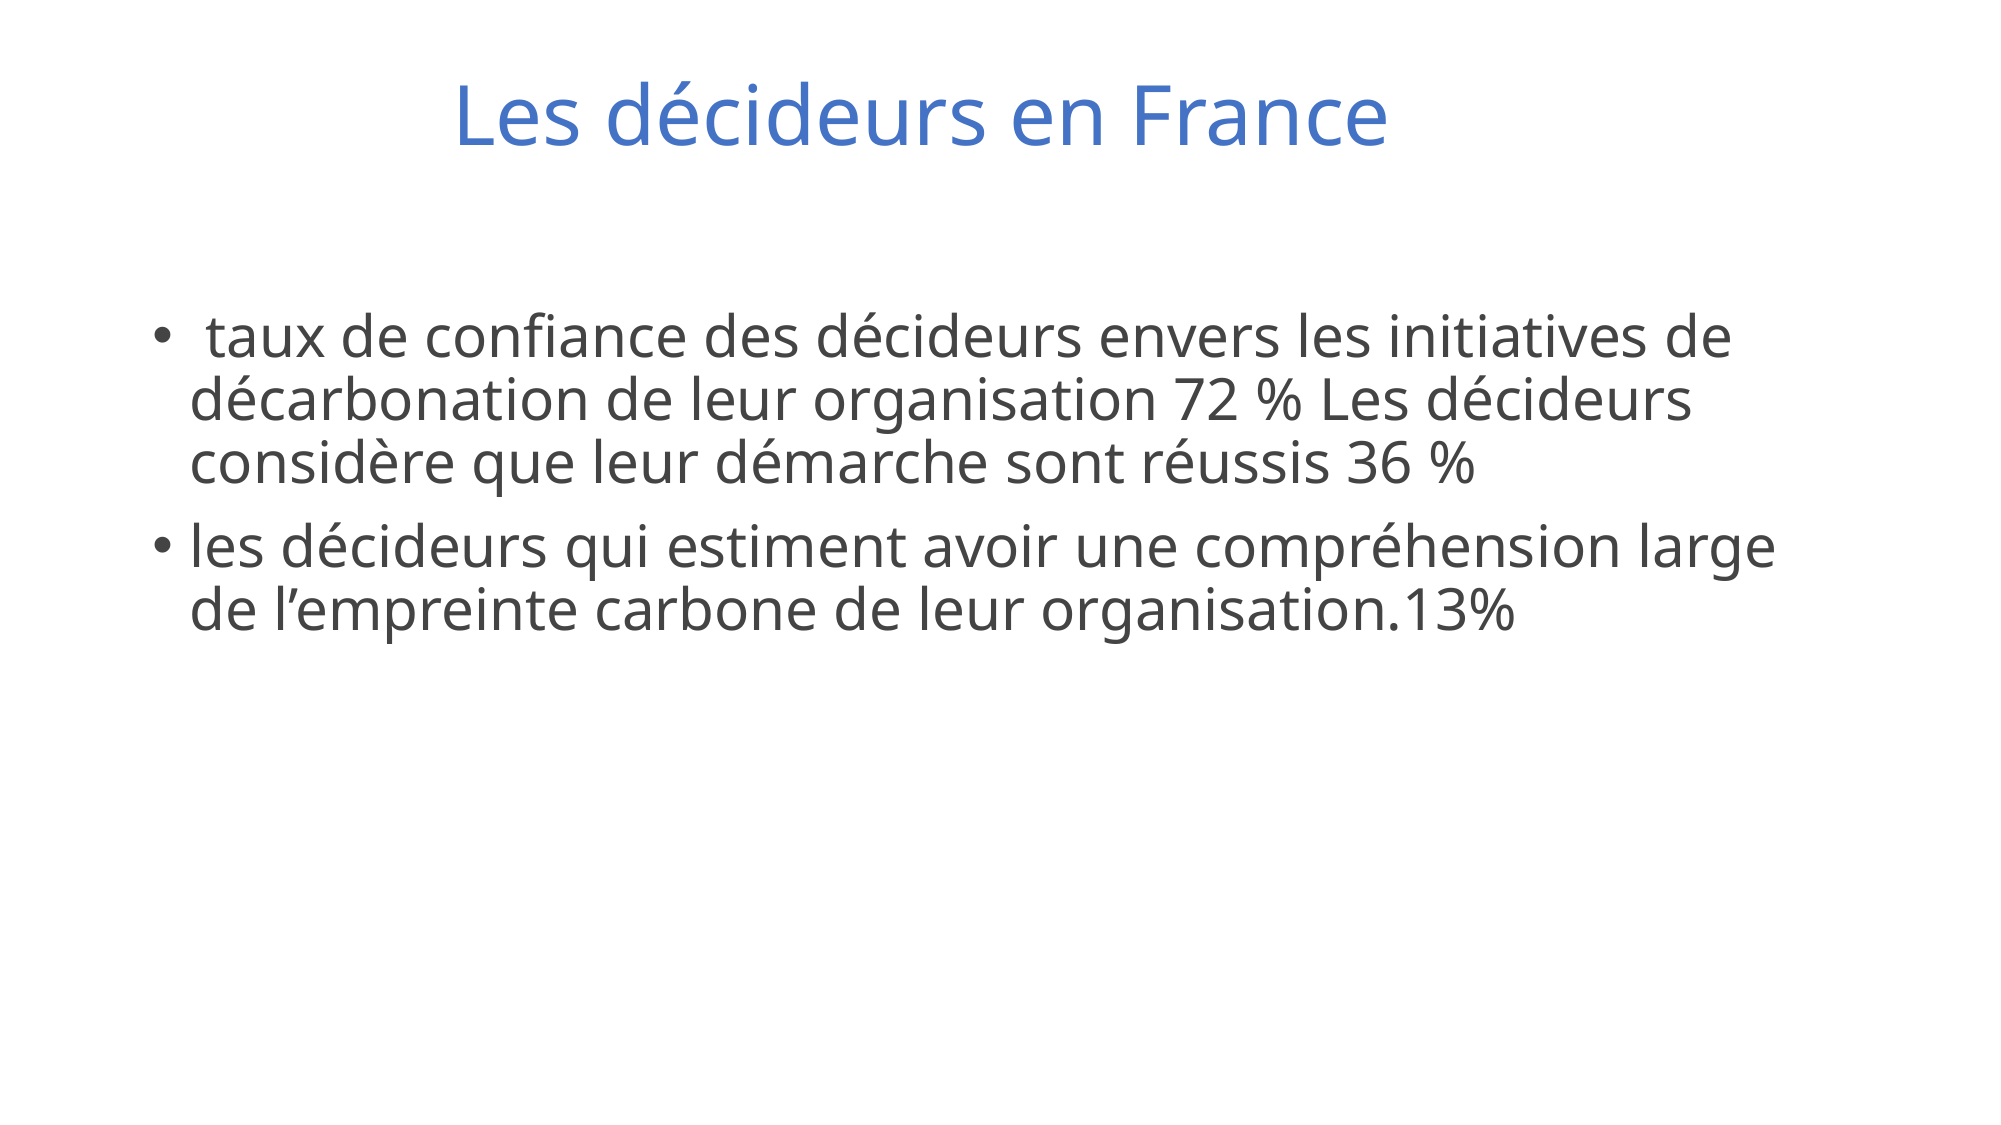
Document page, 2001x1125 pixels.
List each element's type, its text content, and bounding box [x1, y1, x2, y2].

title Les décideurs en France [137, 59, 1863, 278]
list taux de confiance des décideurs envers les initiatives de décarbonation de leur organisation 72 % Les décideurs considère que leur démarche sont réussis 36 % les décideurs qui estiment avoir une compréhension large de l’empreinte carbone de leur organisation.13% [137, 299, 1863, 1014]
